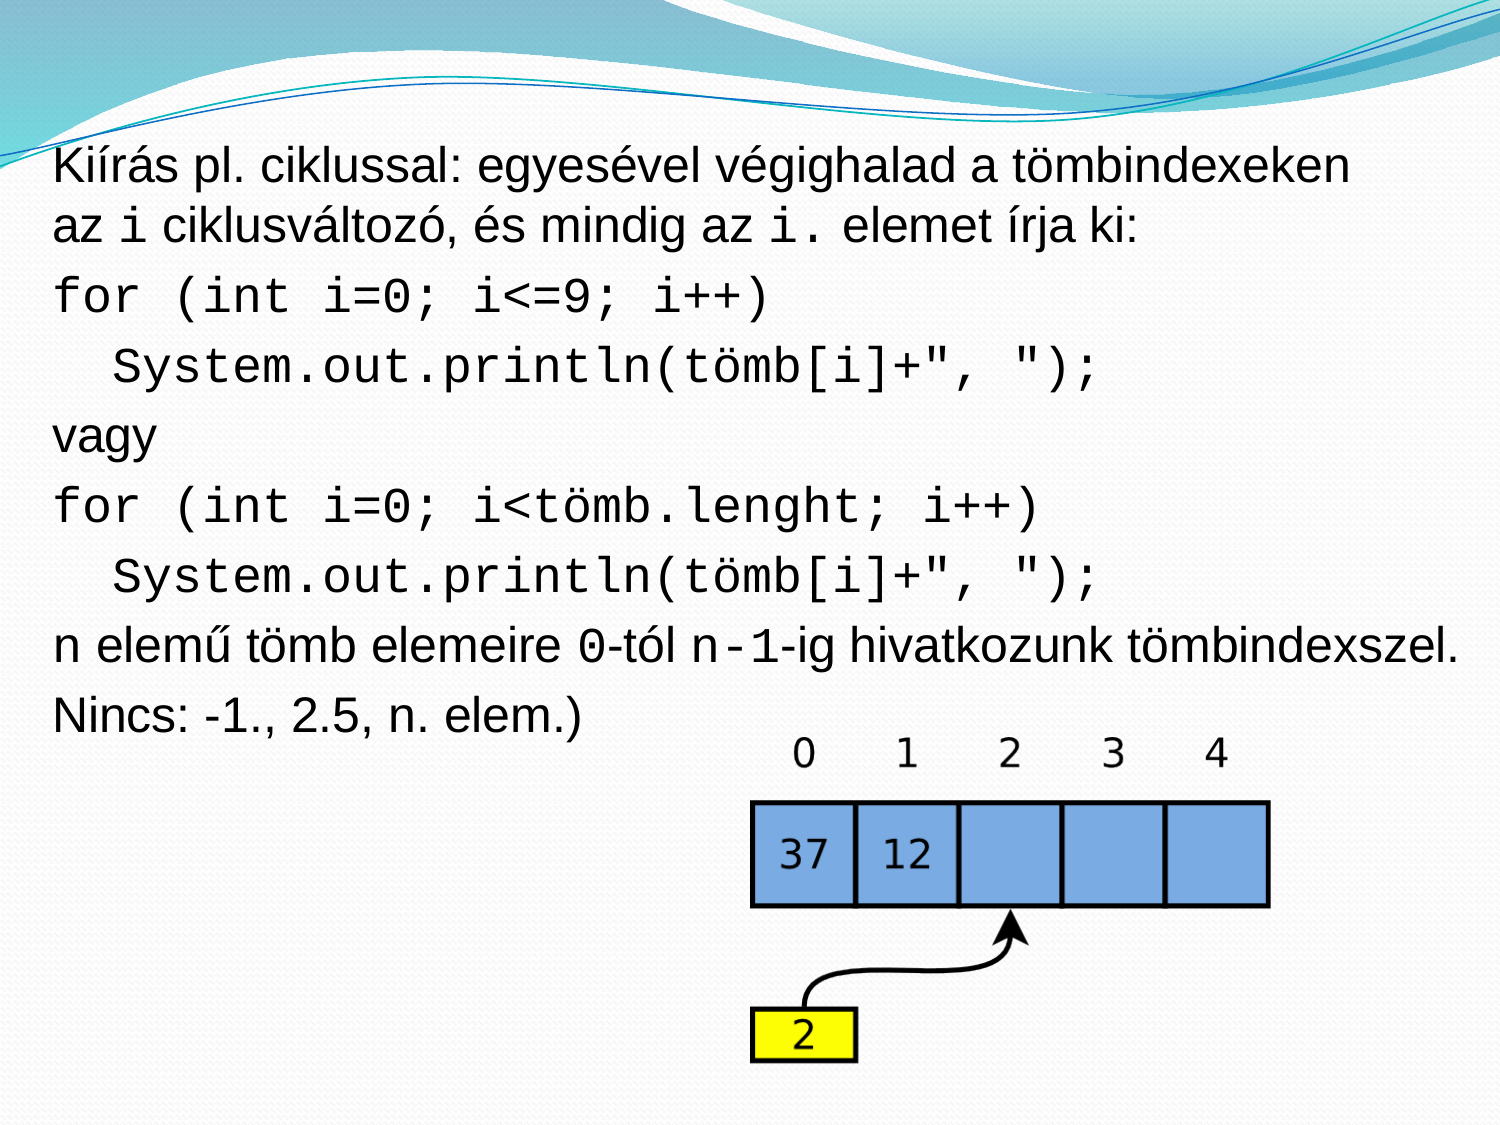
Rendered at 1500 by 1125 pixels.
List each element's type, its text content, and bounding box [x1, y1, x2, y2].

picture [749, 737, 1271, 1076]
list Kiírás pl. ciklussal: egyesével végighalad a tömbindexeken az i ciklusváltozó, és mindig az i. elemet írja ki: for (int i=0; i<=9; i++) System.out.println(tömb[i]+", "); vagy for (int i=0; i<tömb.lenght; i++) System.out.println(tömb[i]+", "); n elemű tömb elemeire 0-tól n-1-ig hivatkozunk tömbindexszel. Nincs: -1., 2.5, n. elem.) [37, 125, 1500, 988]
